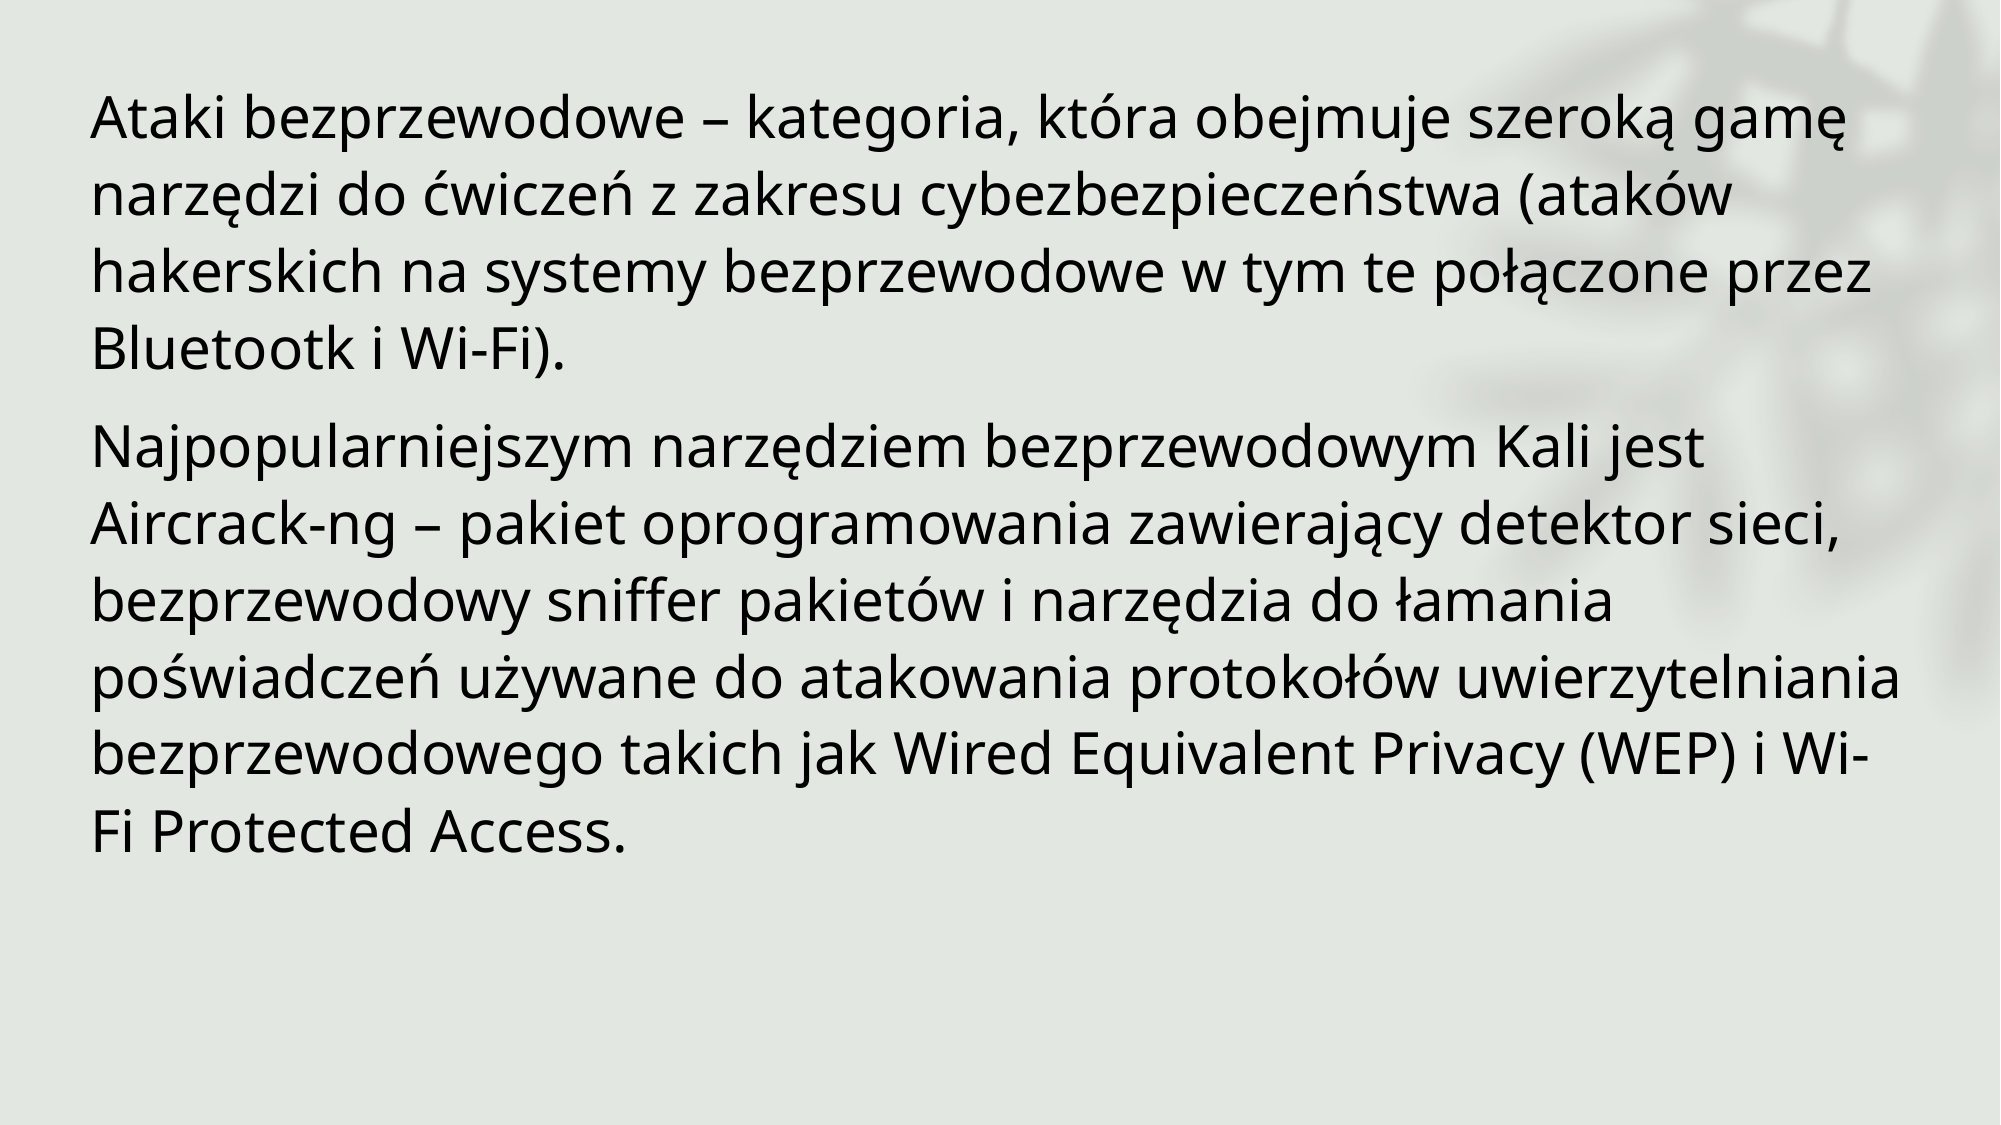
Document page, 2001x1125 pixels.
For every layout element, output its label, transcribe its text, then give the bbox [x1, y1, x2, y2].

list Ataki bezprzewodowe – kategoria, która obejmuje szeroką gamę narzędzi do ćwiczeń z zakresu cybezbezpieczeństwa (ataków hakerskich na systemy bezprzewodowe w tym te połączone przez Bluetootk i Wi-Fi). Najpopularniejszym narzędziem bezprzewodowym Kali jest Aircrack-ng – pakiet oprogramowania zawierający detektor sieci, bezprzewodowy sniffer pakietów i narzędzia do łamania poświadczeń używane do atakowania protokołów uwierzytelniania bezprzewodowego takich jak Wired Equivalent Privacy (WEP) i Wi-Fi Protected Access. [75, 65, 1925, 1009]
